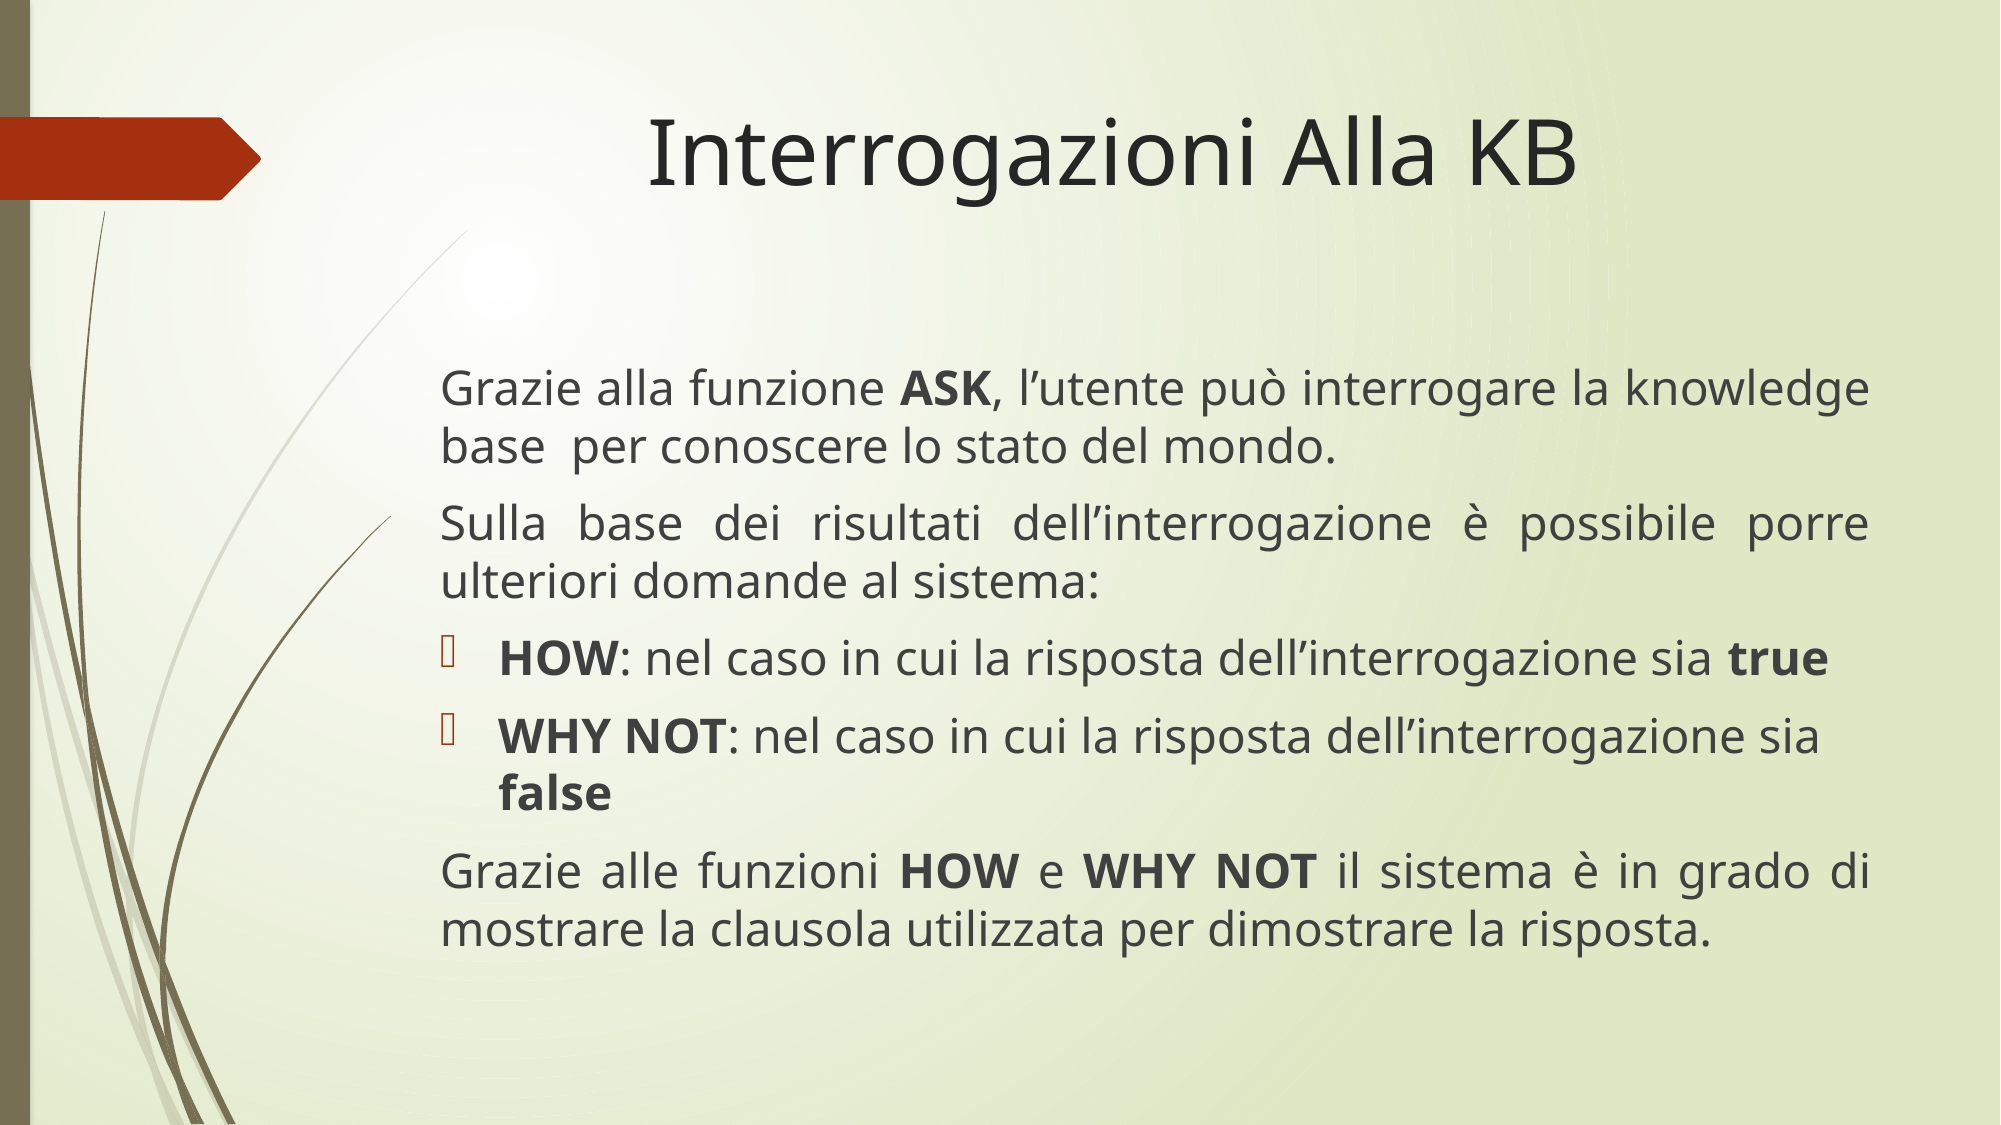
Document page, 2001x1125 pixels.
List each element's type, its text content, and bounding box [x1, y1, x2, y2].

list Grazie alla funzione ASK, l’utente può interrogare la knowledge base per conoscere lo stato del mondo. Sulla base dei risultati dell’interrogazione è possibile porre ulteriori domande al sistema: HOW: nel caso in cui la risposta dell’interrogazione sia true WHY NOT: nel caso in cui la risposta dell’interrogazione sia false Grazie alle funzioni HOW e WHY NOT il sistema è in grado di mostrare la clausola utilizzata per dimostrare la risposta. [424, 350, 1888, 970]
title Interrogazioni Alla KB [383, 85, 1846, 296]
